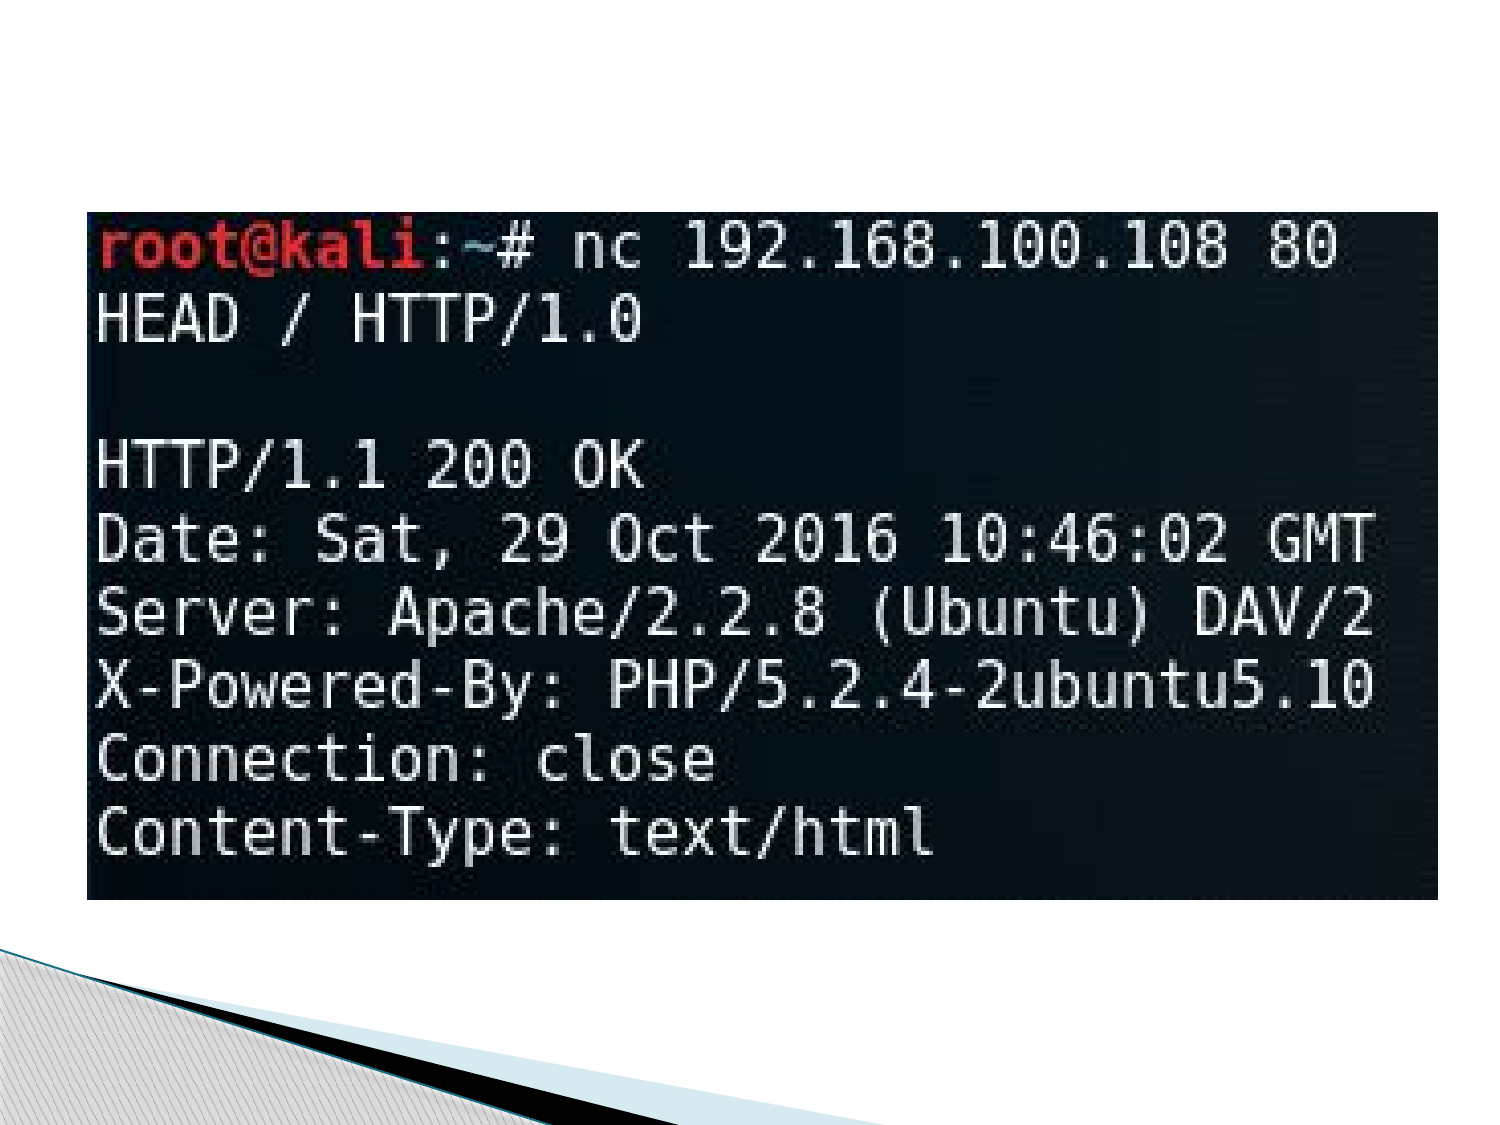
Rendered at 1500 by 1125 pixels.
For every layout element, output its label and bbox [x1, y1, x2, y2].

list [87, 212, 1438, 900]
